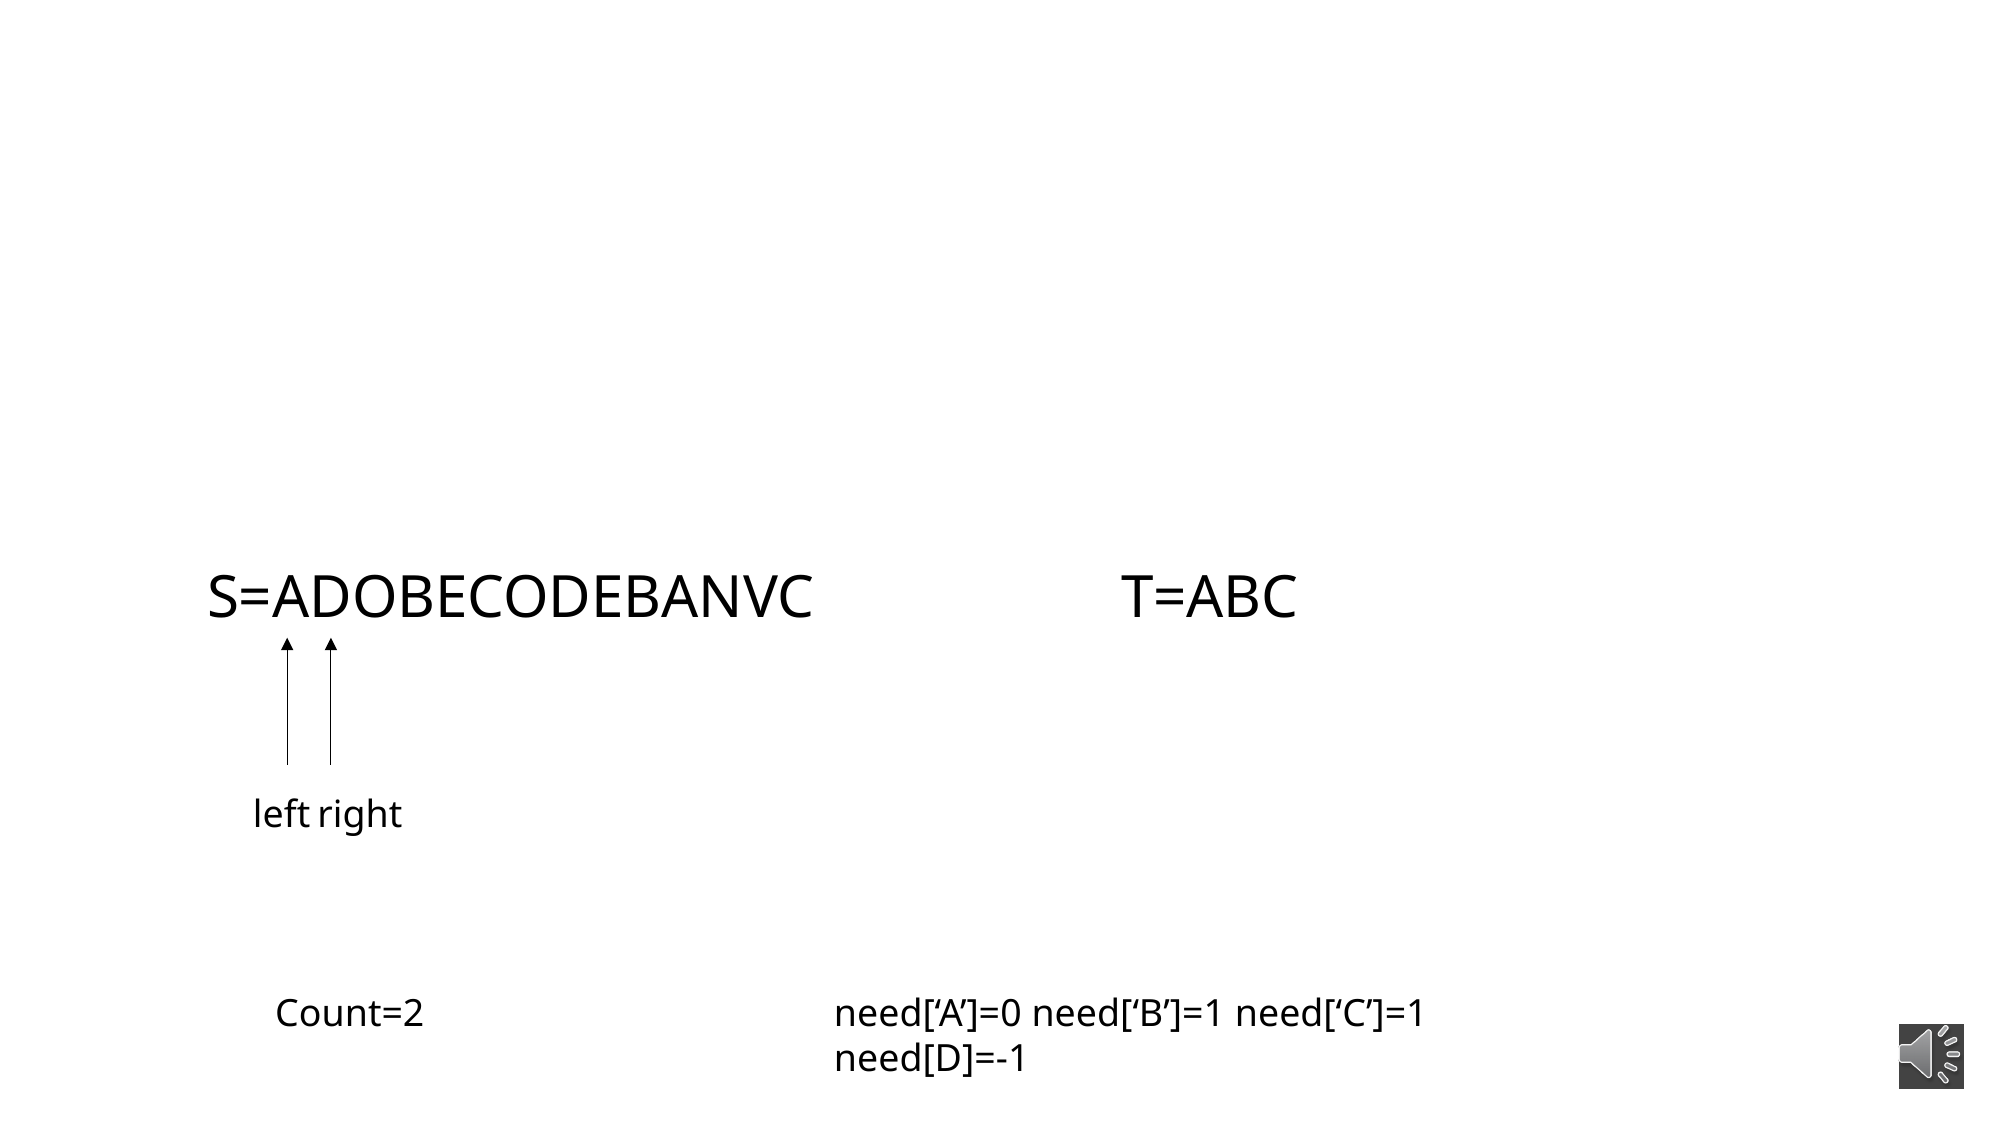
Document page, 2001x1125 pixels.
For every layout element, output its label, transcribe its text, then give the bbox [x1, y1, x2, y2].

text_box Count=2 [260, 981, 571, 1041]
picture [1897, 1022, 1965, 1090]
text_box S=ADOBECODEBANVC [192, 551, 915, 637]
text_box T=ABC [1106, 551, 1488, 637]
text_box need[‘A’]=0 need[‘B’]=1 need[‘C’]=1 need[D]=-1 [819, 981, 1562, 1086]
text_box left [238, 782, 302, 842]
text_box right [302, 782, 504, 842]
